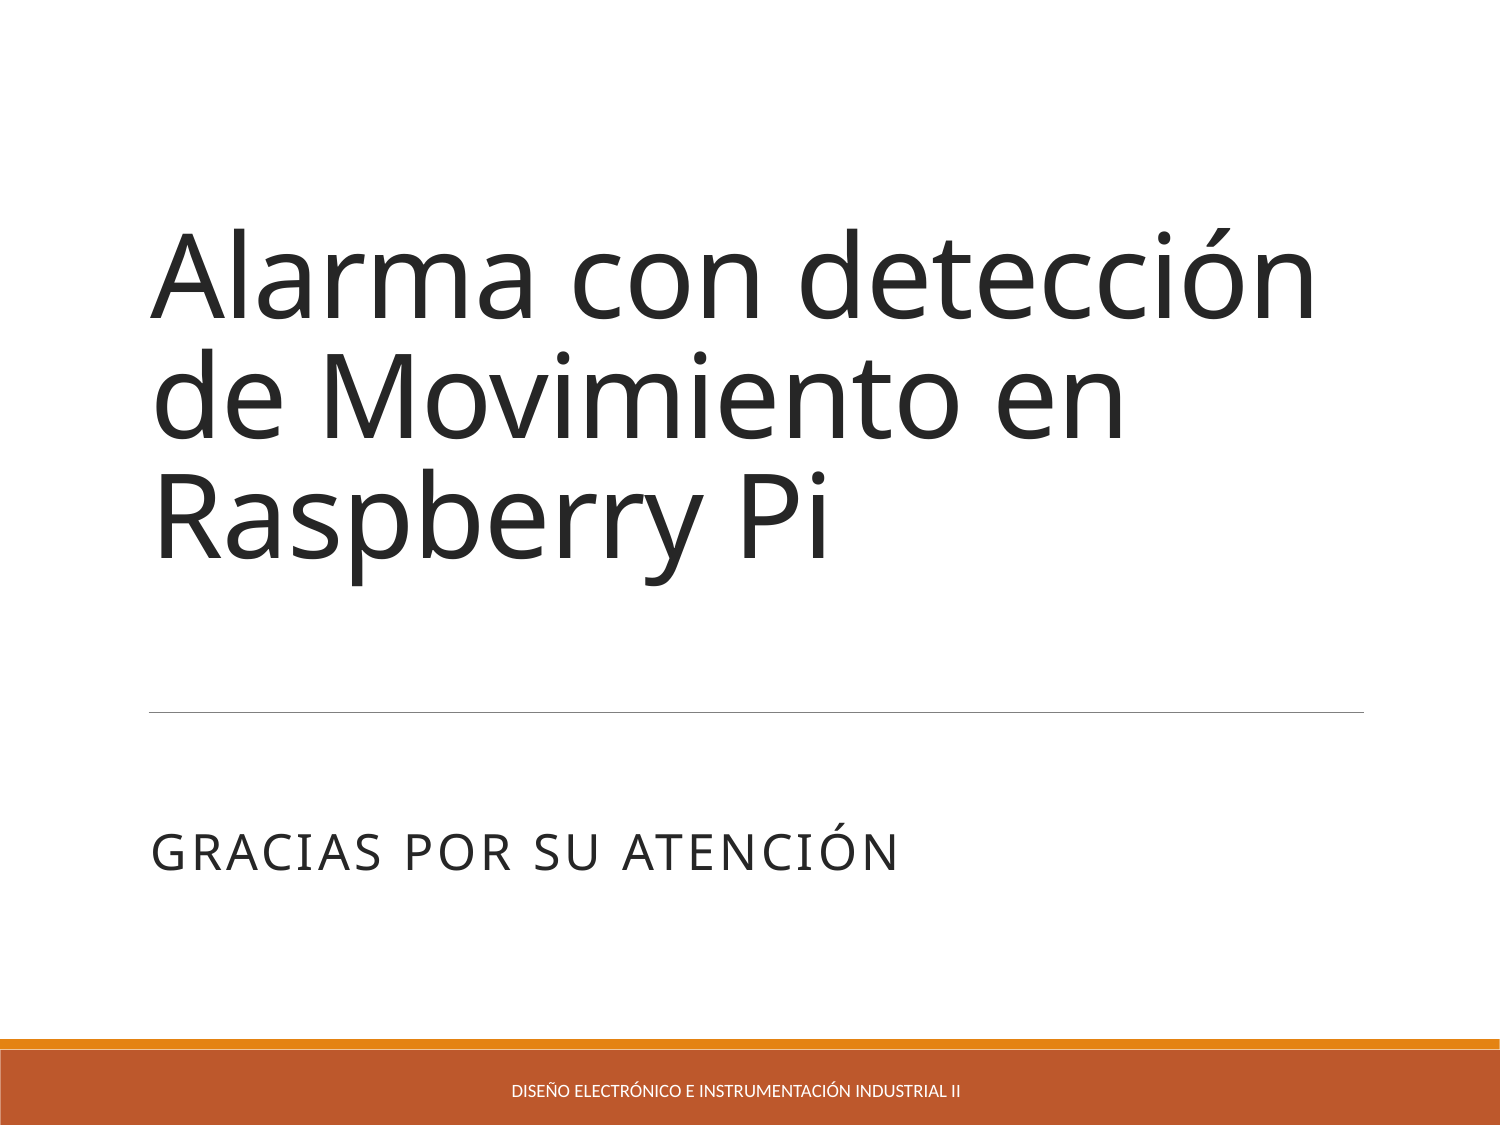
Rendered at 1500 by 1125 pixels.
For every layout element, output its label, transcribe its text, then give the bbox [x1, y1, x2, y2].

footer Diseño Electrónico e Instrumentación Industrial II [331, 1059, 1142, 1120]
title Alarma con detección de Movimiento en Raspberry Pi [135, 185, 1373, 590]
subtitle Gracias por su atención [135, 730, 1373, 919]
